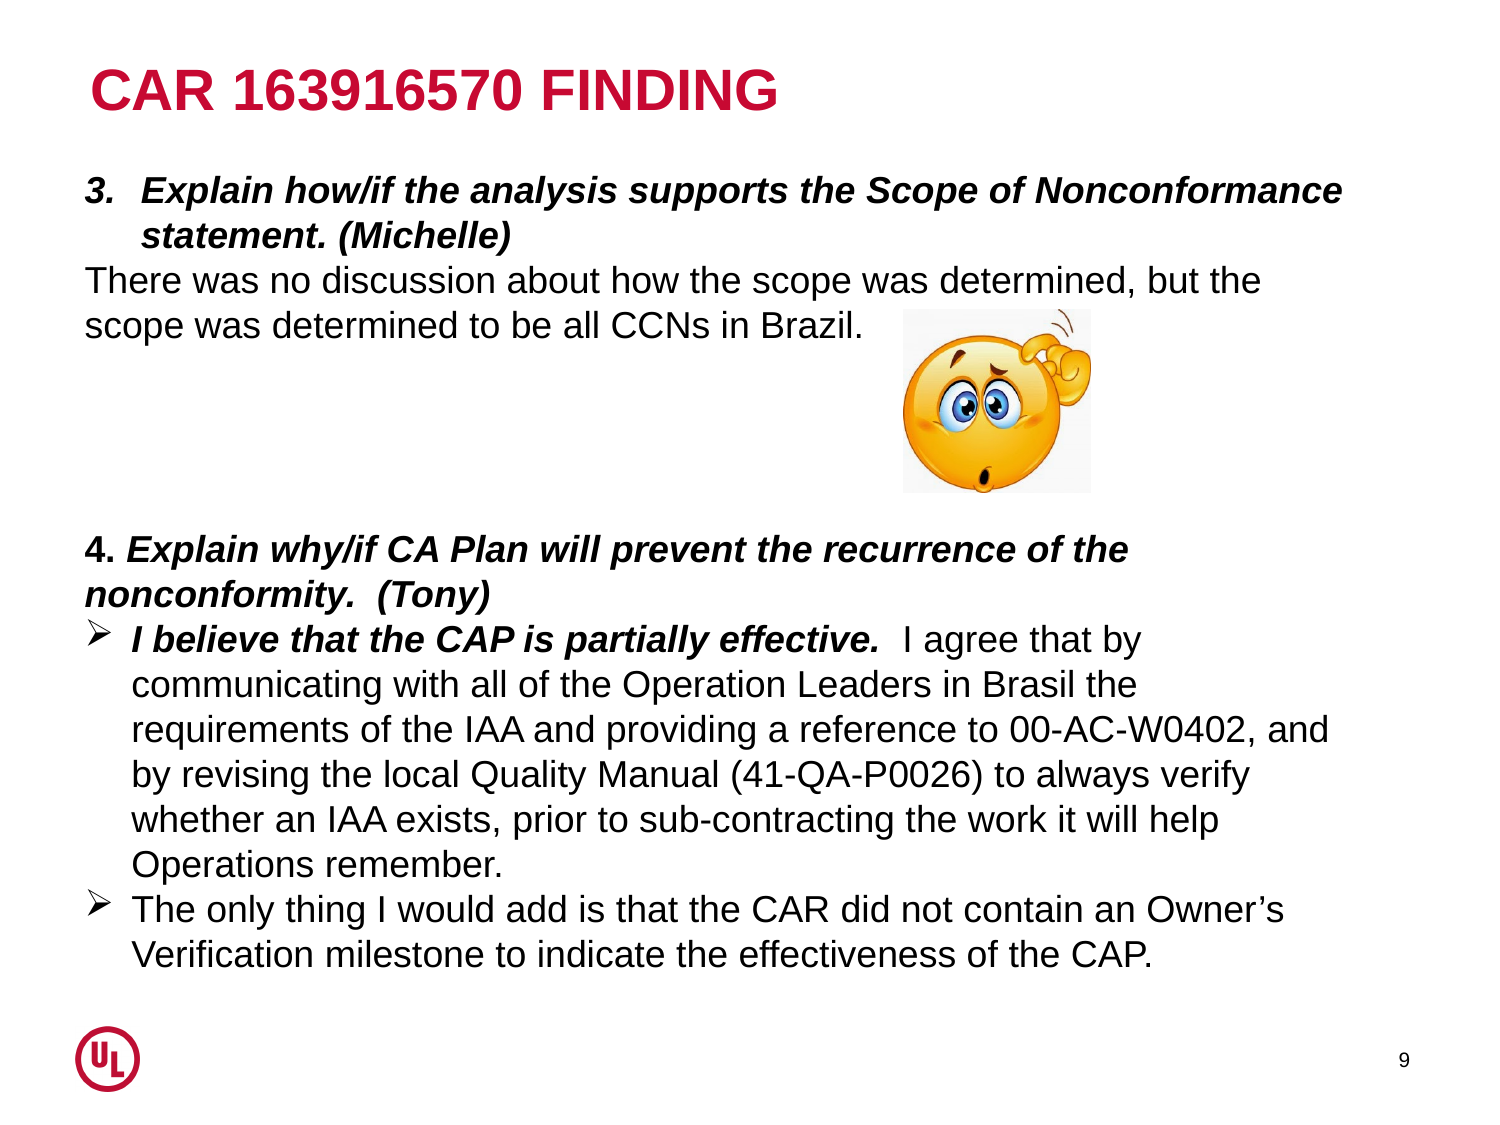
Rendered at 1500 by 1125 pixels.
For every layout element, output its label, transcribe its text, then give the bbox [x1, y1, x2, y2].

text_box 4. Explain why/if CA Plan will prevent the recurrence of the nonconformity. (Tony) I believe that the CAP is partially effective. I agree that by communicating with all of the Operation Leaders in Brasil the requirements of the IAA and providing a reference to 00-AC-W0402, and by revising the local Quality Manual (41-QA-P0026) to always verify whether an IAA exists, prior to sub-contracting the work it will help Operations remember. The only thing I would add is that the CAR did not contain an Owner’s Verification milestone to indicate the effectiveness of the CAP. [69, 517, 1355, 983]
picture [903, 308, 1091, 493]
text_box Explain how/if the analysis supports the Scope of Nonconformance statement. (Michelle) There was no discussion about how the scope was determined, but the scope was determined to be all CCNs in Brazil. [69, 158, 1363, 399]
title CAR 163916570 FINDING [75, 45, 1425, 145]
picture [75, 1026, 140, 1092]
slide_number 9 [1319, 1029, 1425, 1090]
